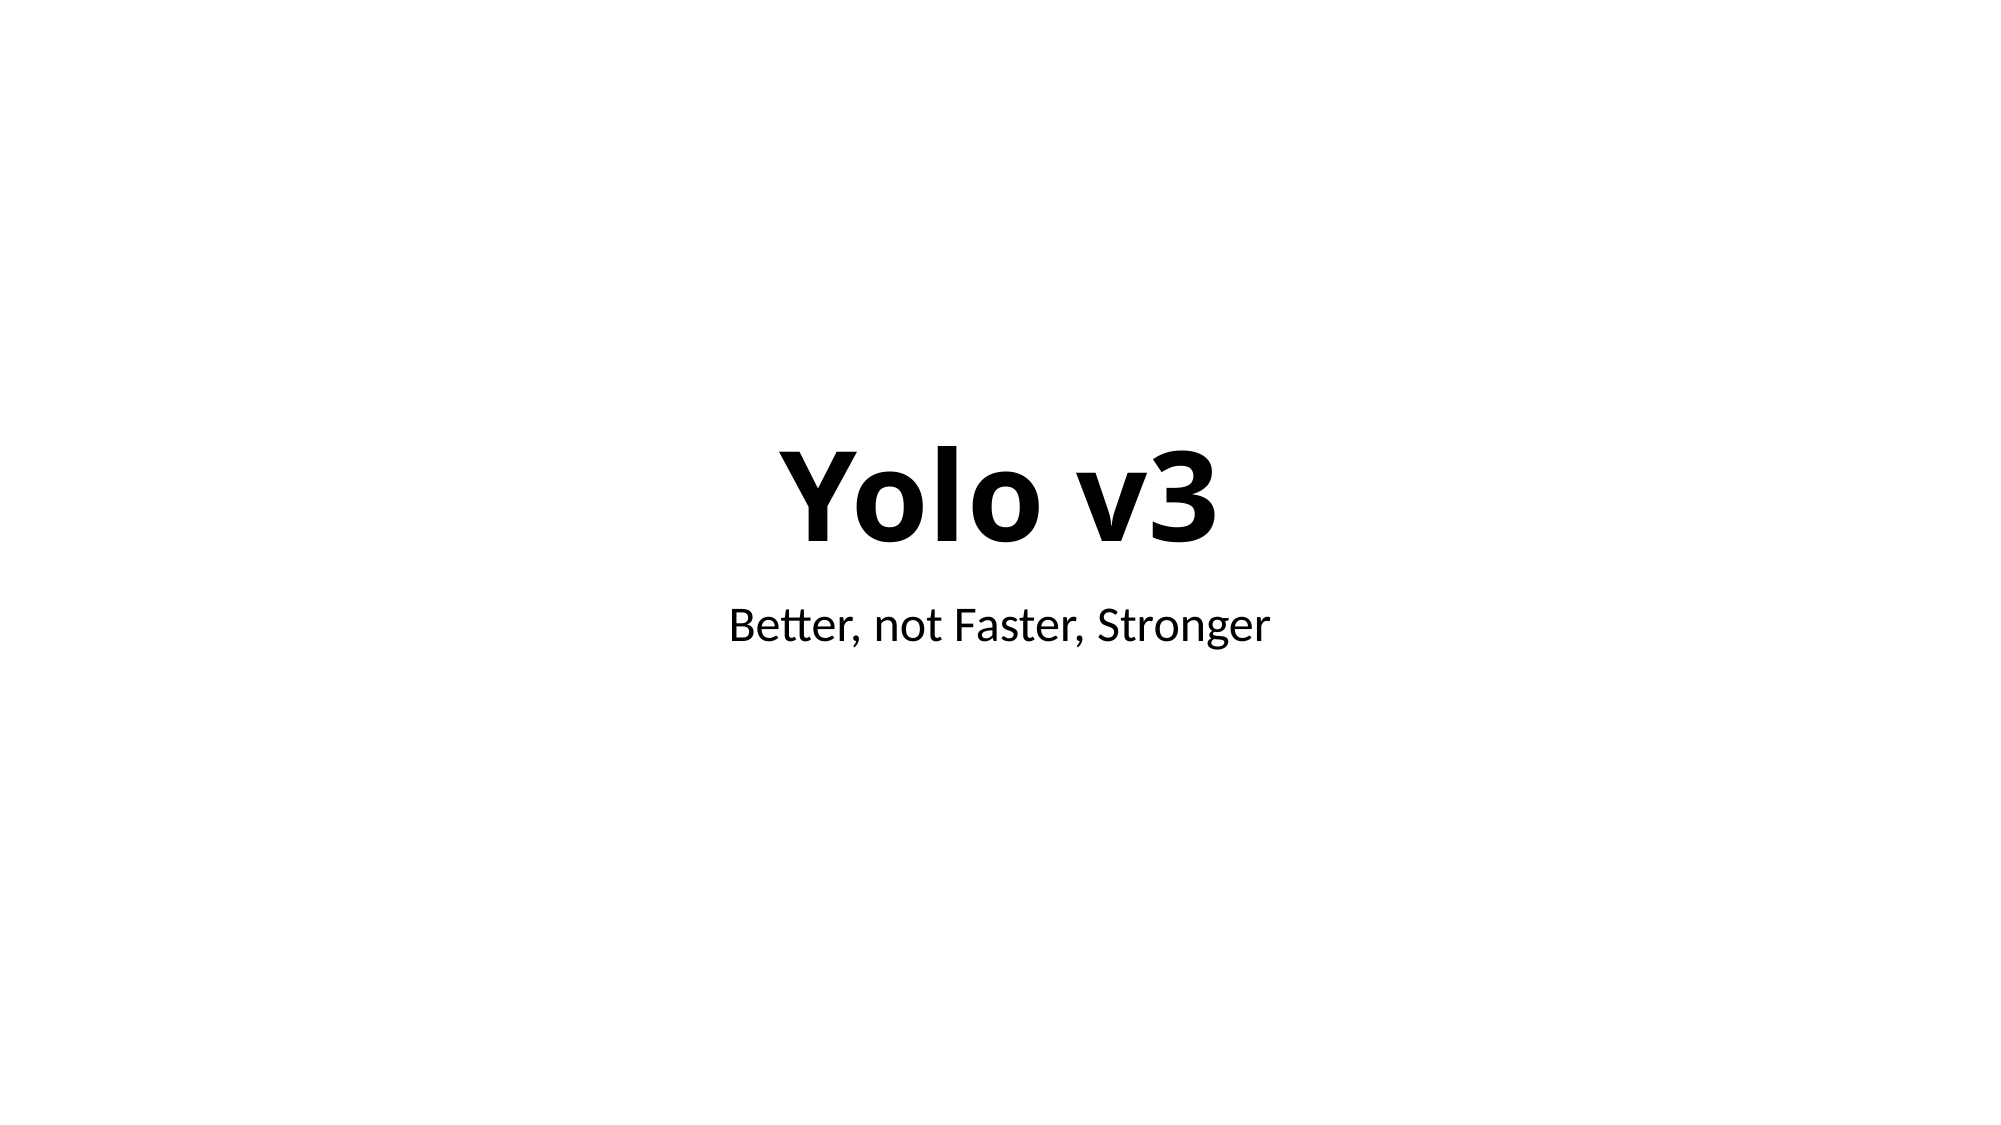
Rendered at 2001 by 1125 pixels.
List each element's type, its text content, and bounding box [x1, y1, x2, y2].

title Yolo v3 [249, 184, 1750, 576]
subtitle Better, not Faster, Stronger [249, 590, 1750, 863]
